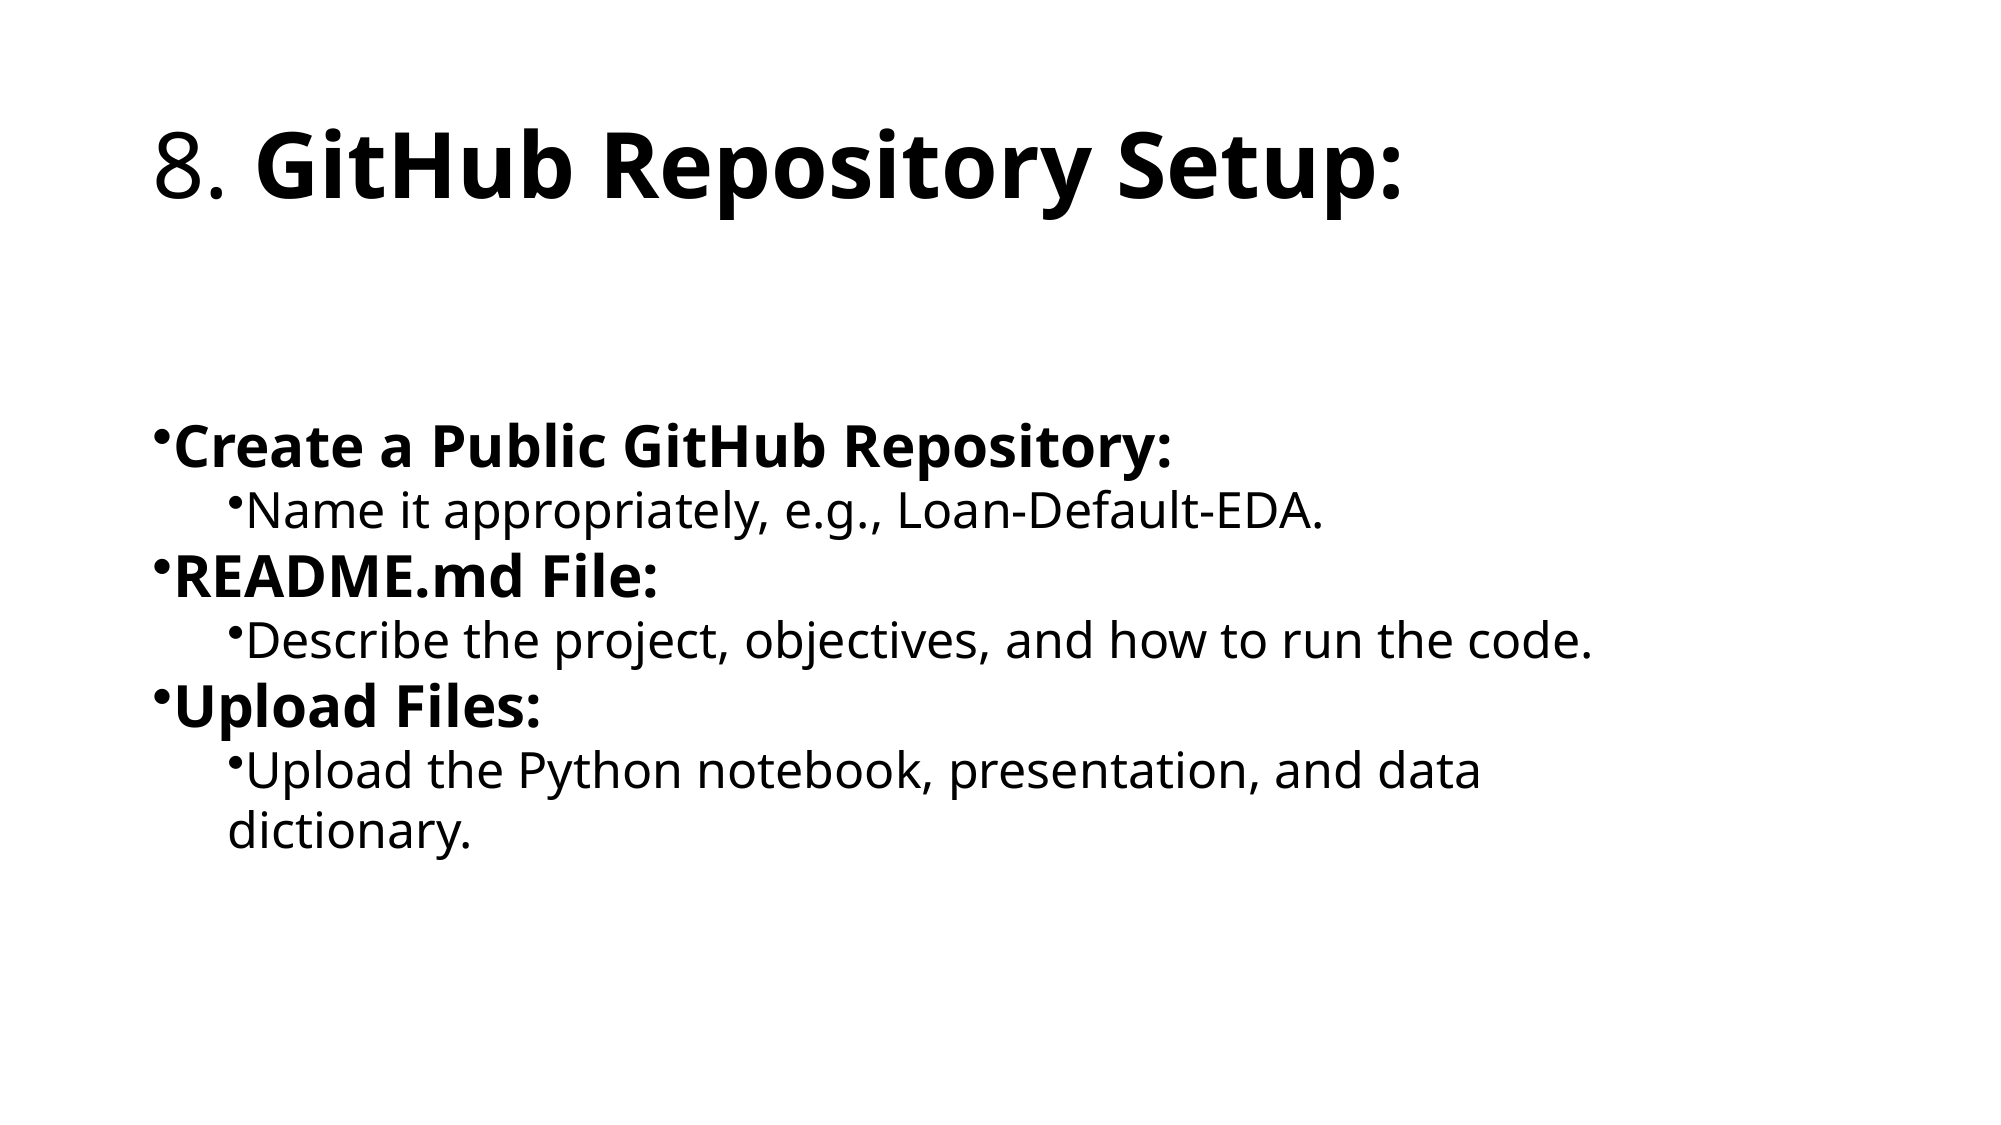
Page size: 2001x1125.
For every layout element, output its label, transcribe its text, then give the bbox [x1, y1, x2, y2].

list Create a Public GitHub Repository: Name it appropriately, e.g., Loan-Default-EDA. README.md File: Describe the project, objectives, and how to run the code. Upload Files: Upload the Python notebook, presentation, and data dictionary. [137, 330, 1644, 983]
title 8. GitHub Repository Setup: [137, 59, 1863, 278]
